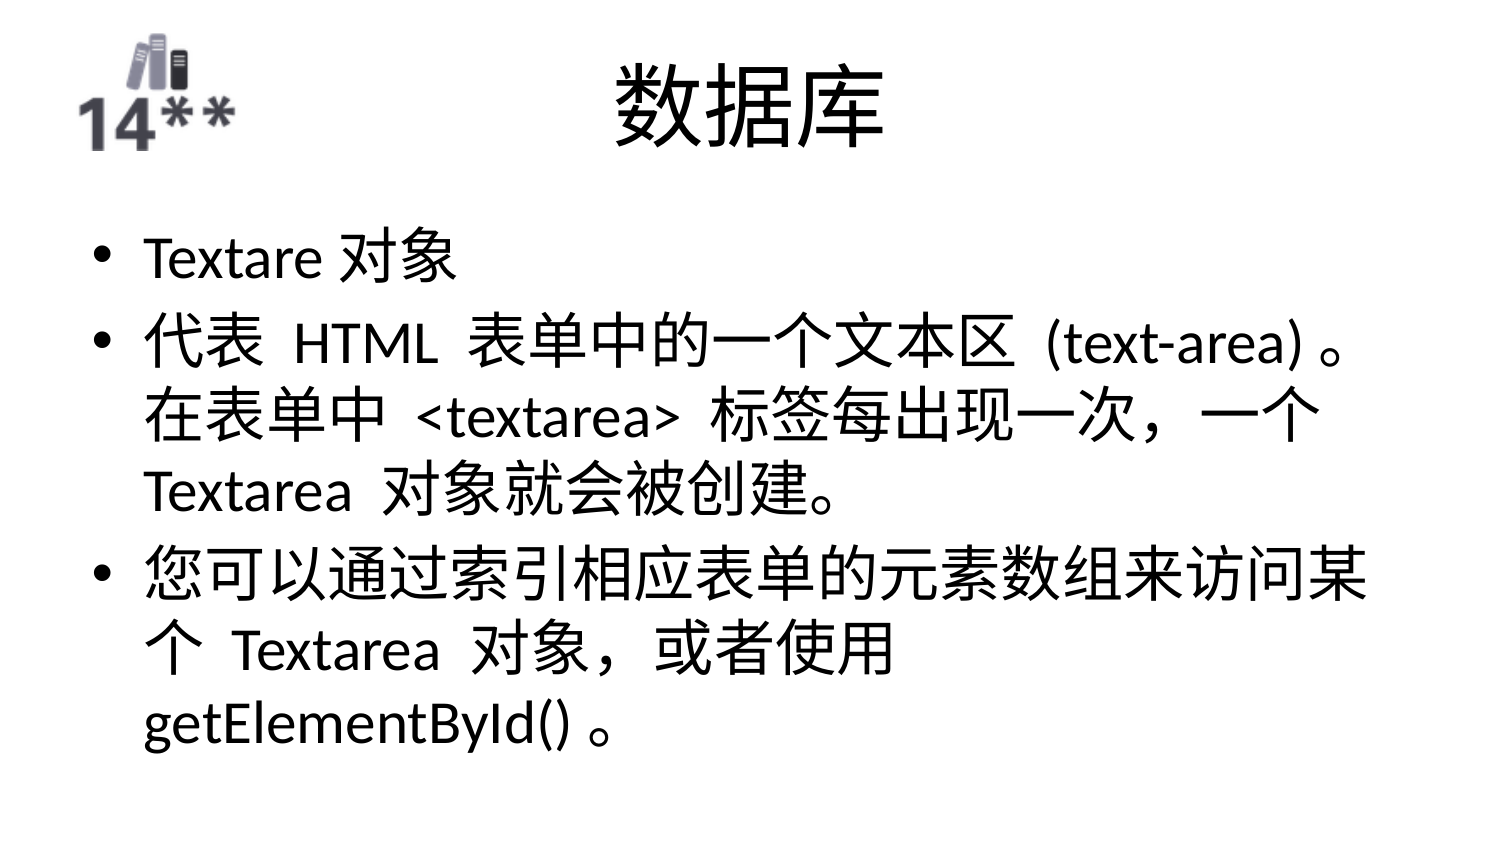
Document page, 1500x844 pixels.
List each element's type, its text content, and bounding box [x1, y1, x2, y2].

picture [76, 31, 255, 151]
title 数据库 [75, 33, 1425, 175]
list Textare对象 代表 HTML 表单中的一个文本区 (text-area)。在表单中 <textarea> 标签每出现一次，一个 Textarea 对象就会被创建。 您可以通过索引相应表单的元素数组来访问某个 Textarea 对象，或者使用 getElementById()。 [76, 209, 1427, 767]
